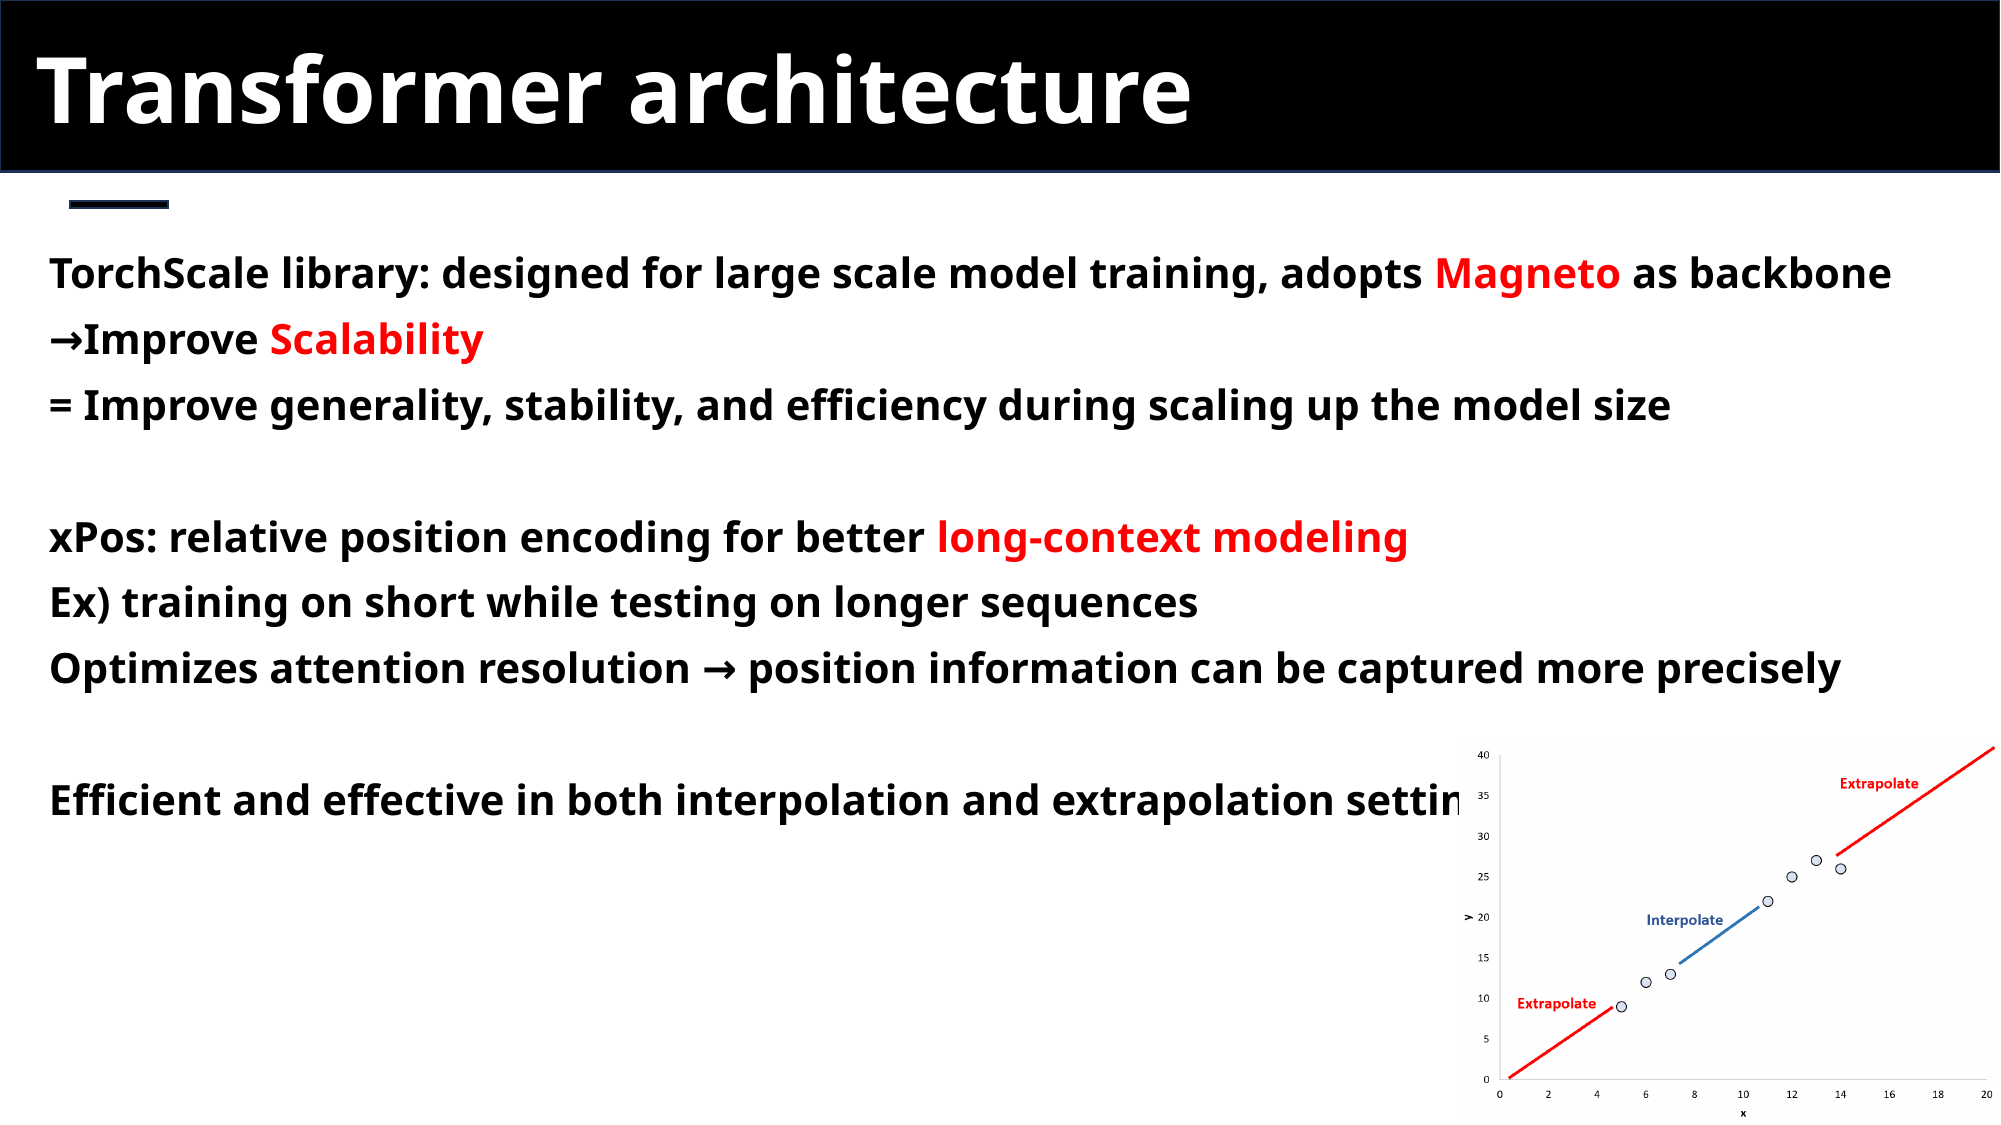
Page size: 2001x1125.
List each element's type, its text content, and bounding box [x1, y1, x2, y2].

text_box [0, 0, 2000, 173]
list TorchScale library: designed for large scale model training, adopts Magneto as backbone →Improve Scalability = Improve generality, stability, and efficiency during scaling up the model size xPos: relative position encoding for better long-context modeling Ex) training on short while testing on longer sequences Optimizes attention resolution → position information can be captured more precisely Efficient and effective in both interpolation and extrapolation settings [33, 244, 1978, 1023]
text_box [69, 200, 169, 209]
picture [1459, 741, 2000, 1125]
title Transformer architecture [19, 21, 1745, 166]
